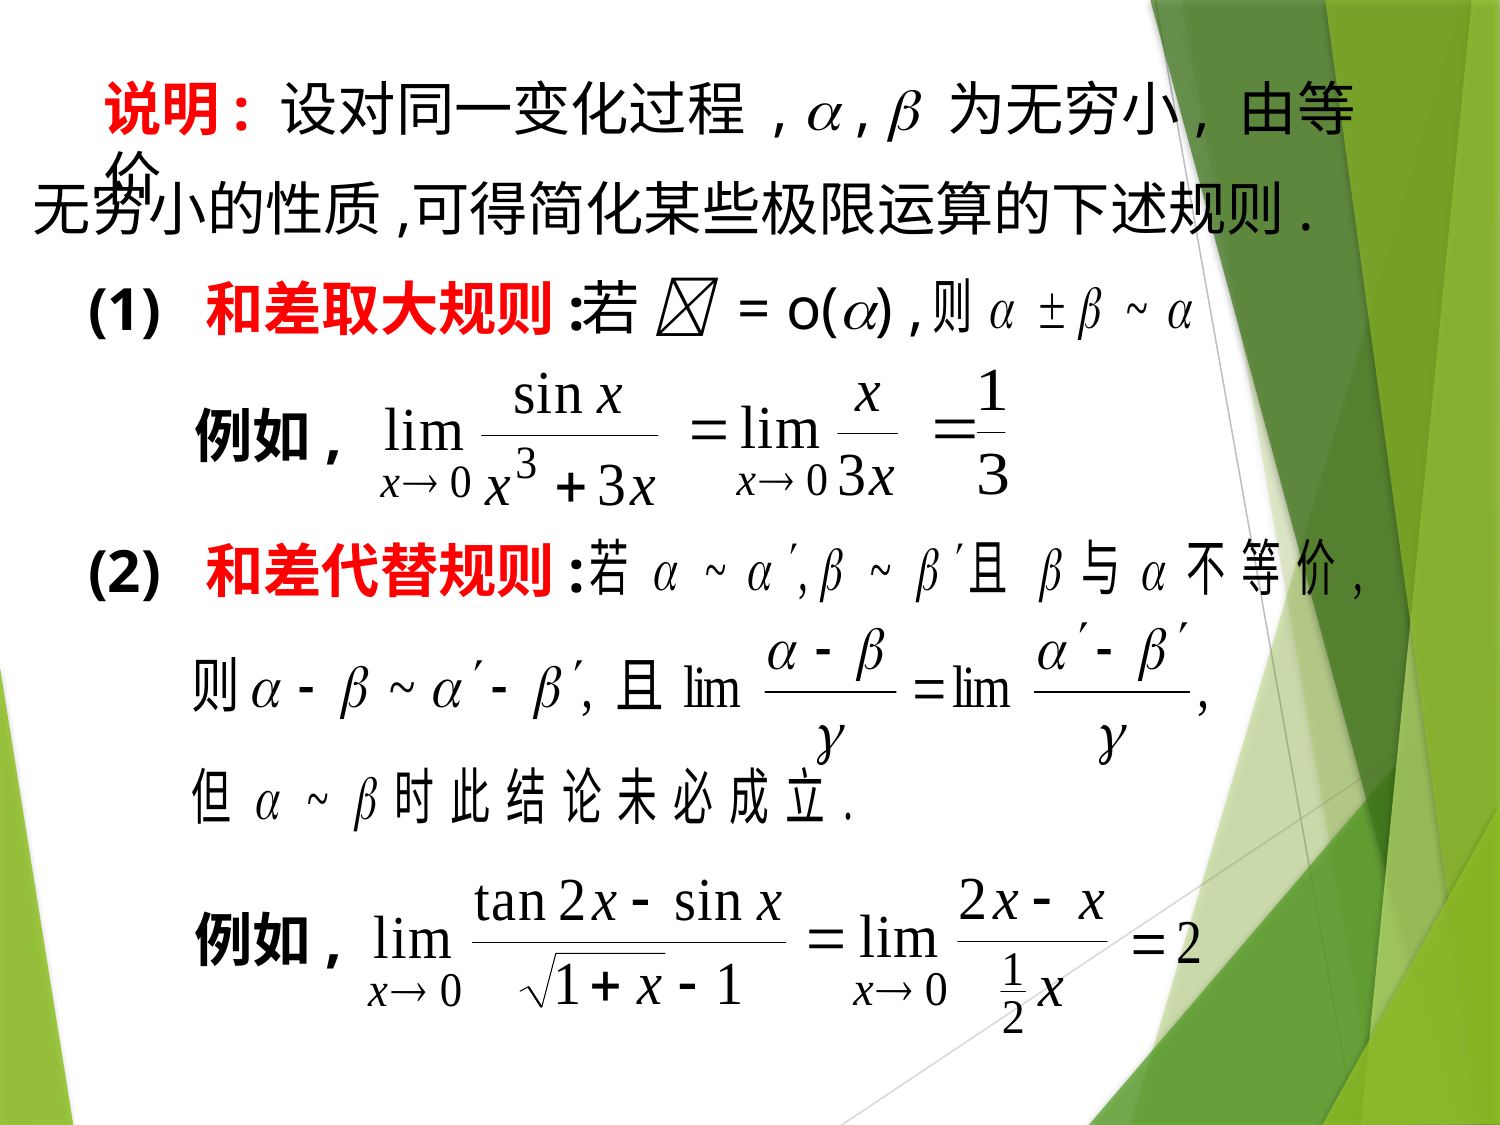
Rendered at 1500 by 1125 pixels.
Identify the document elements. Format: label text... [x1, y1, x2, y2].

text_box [1124, 916, 1209, 968]
text_box (1) 和差取大规则: [73, 264, 566, 350]
text_box 若  = o() , [566, 264, 955, 350]
text_box 例如, [180, 896, 357, 981]
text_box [584, 534, 1386, 613]
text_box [183, 762, 879, 842]
text_box 无穷小的性质, [17, 164, 396, 250]
text_box 说明: 设对同一变化过程 ,  ,  为无穷小, 由等价 [88, 64, 1399, 220]
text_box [927, 273, 1214, 351]
text_box 可得简化某些极限运算的下述规则. [396, 164, 1345, 250]
text_box (2) 和差代替规则: [73, 527, 616, 612]
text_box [682, 359, 901, 501]
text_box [186, 611, 1218, 774]
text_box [924, 358, 1009, 500]
text_box 例如, [180, 391, 357, 477]
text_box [361, 869, 790, 1012]
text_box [374, 361, 663, 511]
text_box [799, 868, 1111, 1038]
